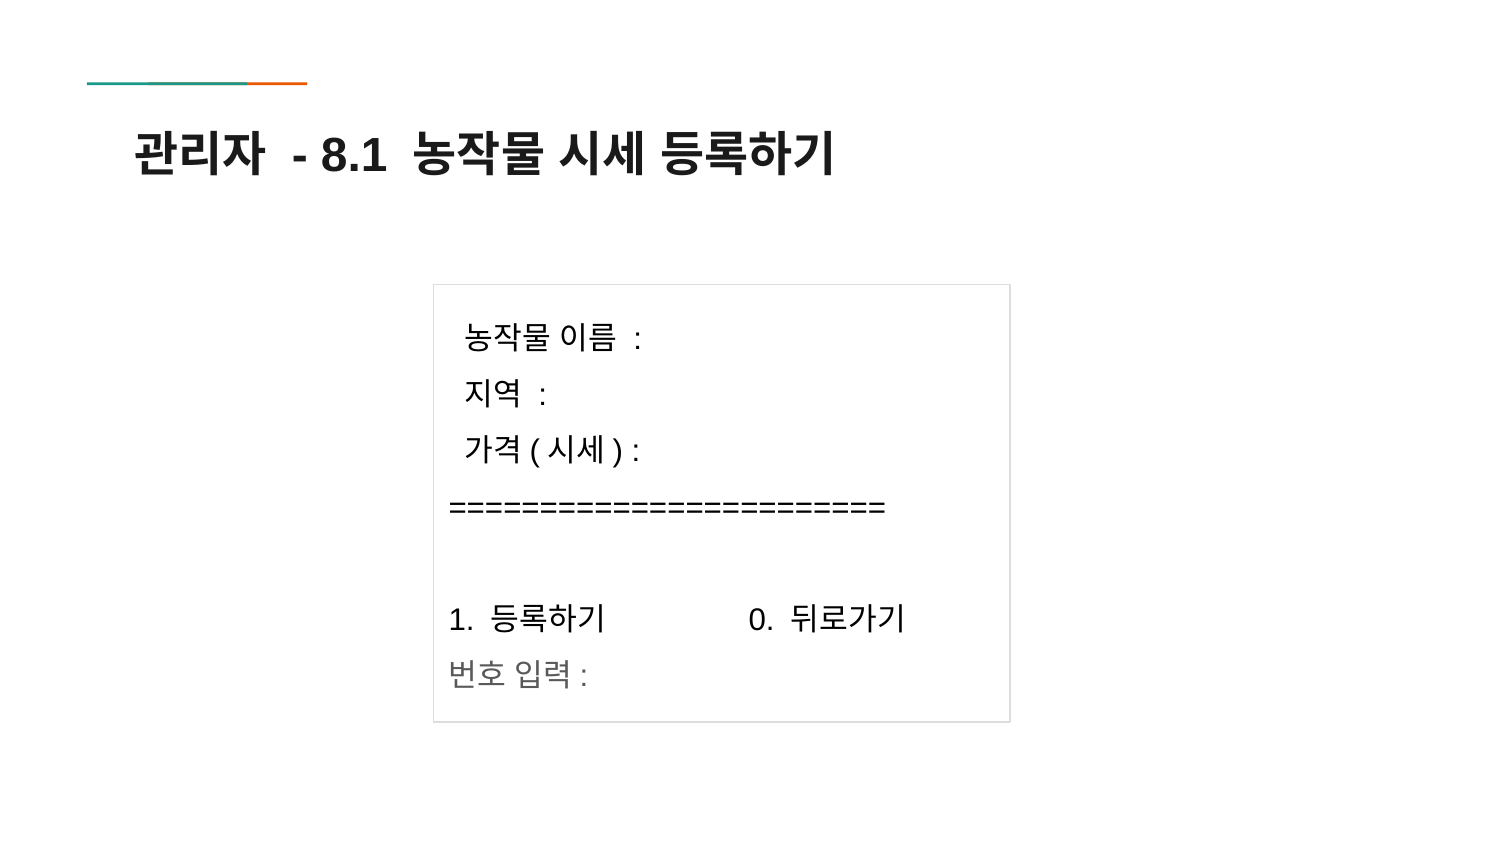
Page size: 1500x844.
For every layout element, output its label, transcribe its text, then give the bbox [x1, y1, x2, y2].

list 농작물 이름 : 지역 : 가격(시세) : ======================== 1. 등록하기 0. 뒤로가기 번호 입력: [433, 284, 1010, 723]
title 관리자 - 8.1 농작물 시세 등록하기 [119, 108, 1381, 196]
